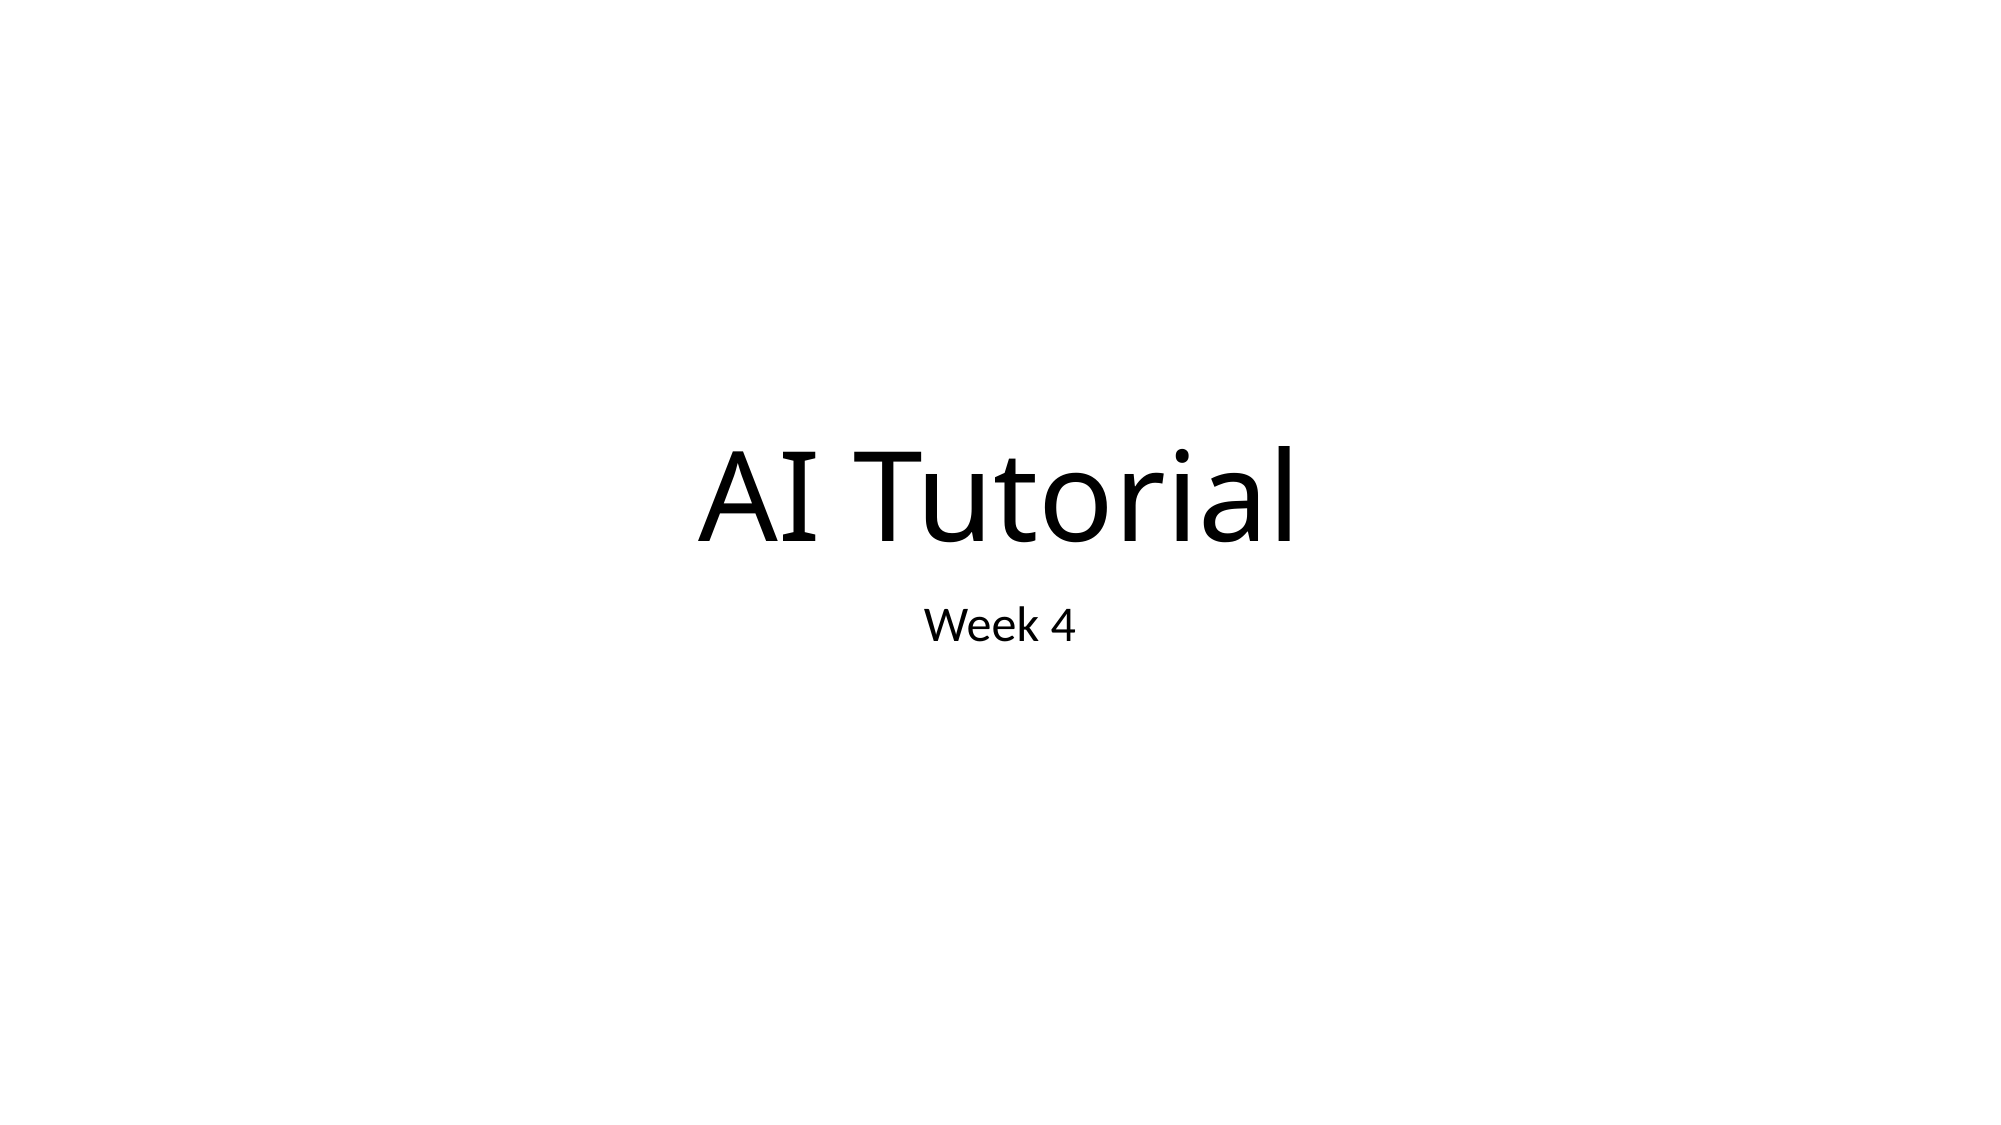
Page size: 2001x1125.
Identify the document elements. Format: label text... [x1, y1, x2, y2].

title AI Tutorial [249, 184, 1750, 576]
subtitle Week 4 [249, 590, 1750, 863]
